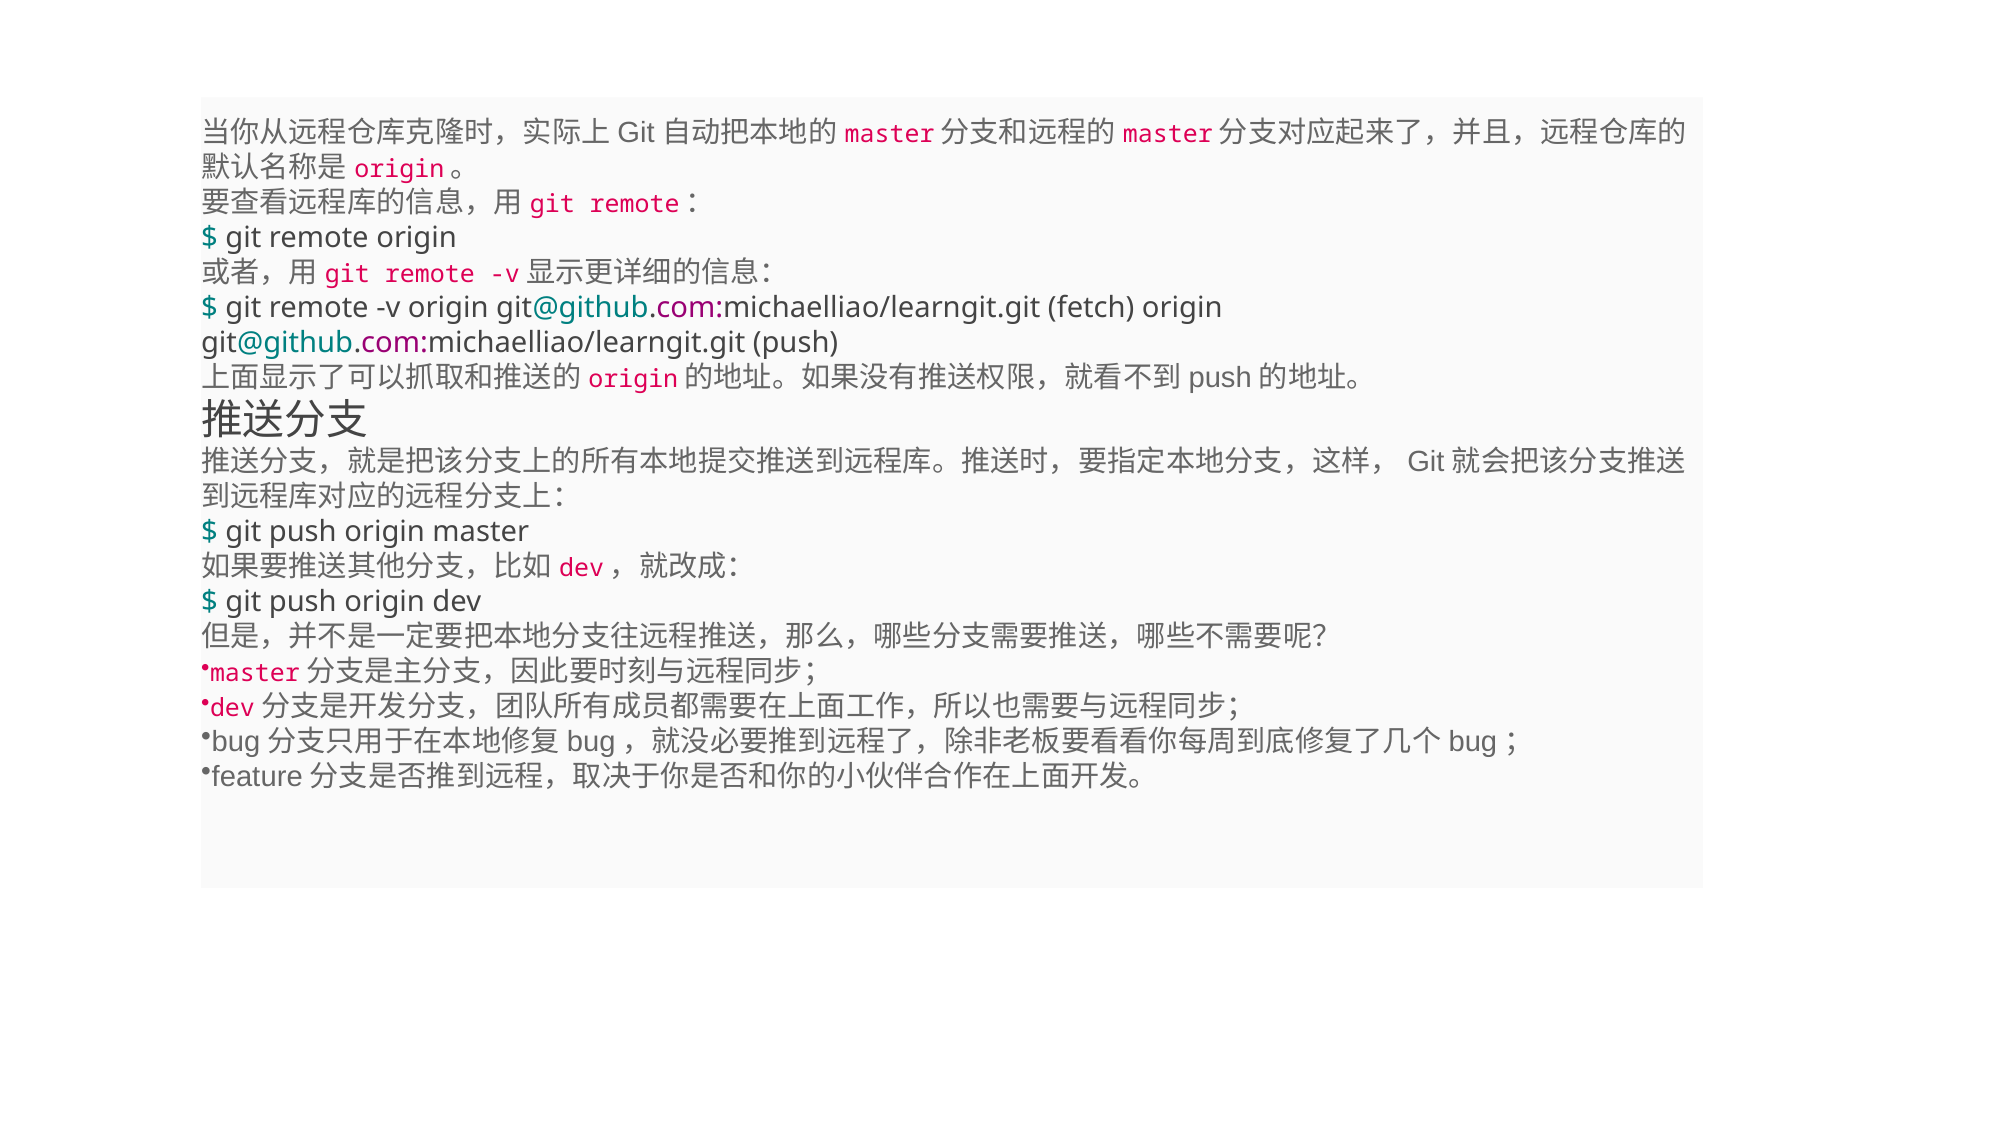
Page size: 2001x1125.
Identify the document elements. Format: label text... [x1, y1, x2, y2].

text_box 当你从远程仓库克隆时，实际上Git自动把本地的master分支和远程的master分支对应起来了，并且，远程仓库的默认名称是origin。 要查看远程库的信息，用git remote： $ git remote origin 或者，用git remote -v显示更详细的信息： $ git remote -v origin git@github.com:michaelliao/learngit.git (fetch) origin git@github.com:michaelliao/learngit.git (push) 上面显示了可以抓取和推送的origin的地址。如果没有推送权限，就看不到push的地址。 推送分支 推送分支，就是把该分支上的所有本地提交推送到远程库。推送时，要指定本地分支，这样，Git就会把该分支推送到远程库对应的远程分支上： $ git push origin master 如果要推送其他分支，比如dev，就改成： $ git push origin dev 但是，并不是一定要把本地分支往远程推送，那么，哪些分支需要推送，哪些不需要呢？ master分支是主分支，因此要时刻与远程同步； dev分支是开发分支，团队所有成员都需要在上面工作，所以也需要与远程同步； bug分支只用于在本地修复bug，就没必要推到远程了，除非老板要看看你每周到底修复了几个bug； feature分支是否推到远程，取决于你是否和你的小伙伴合作在上面开发。 [201, 97, 1703, 888]
